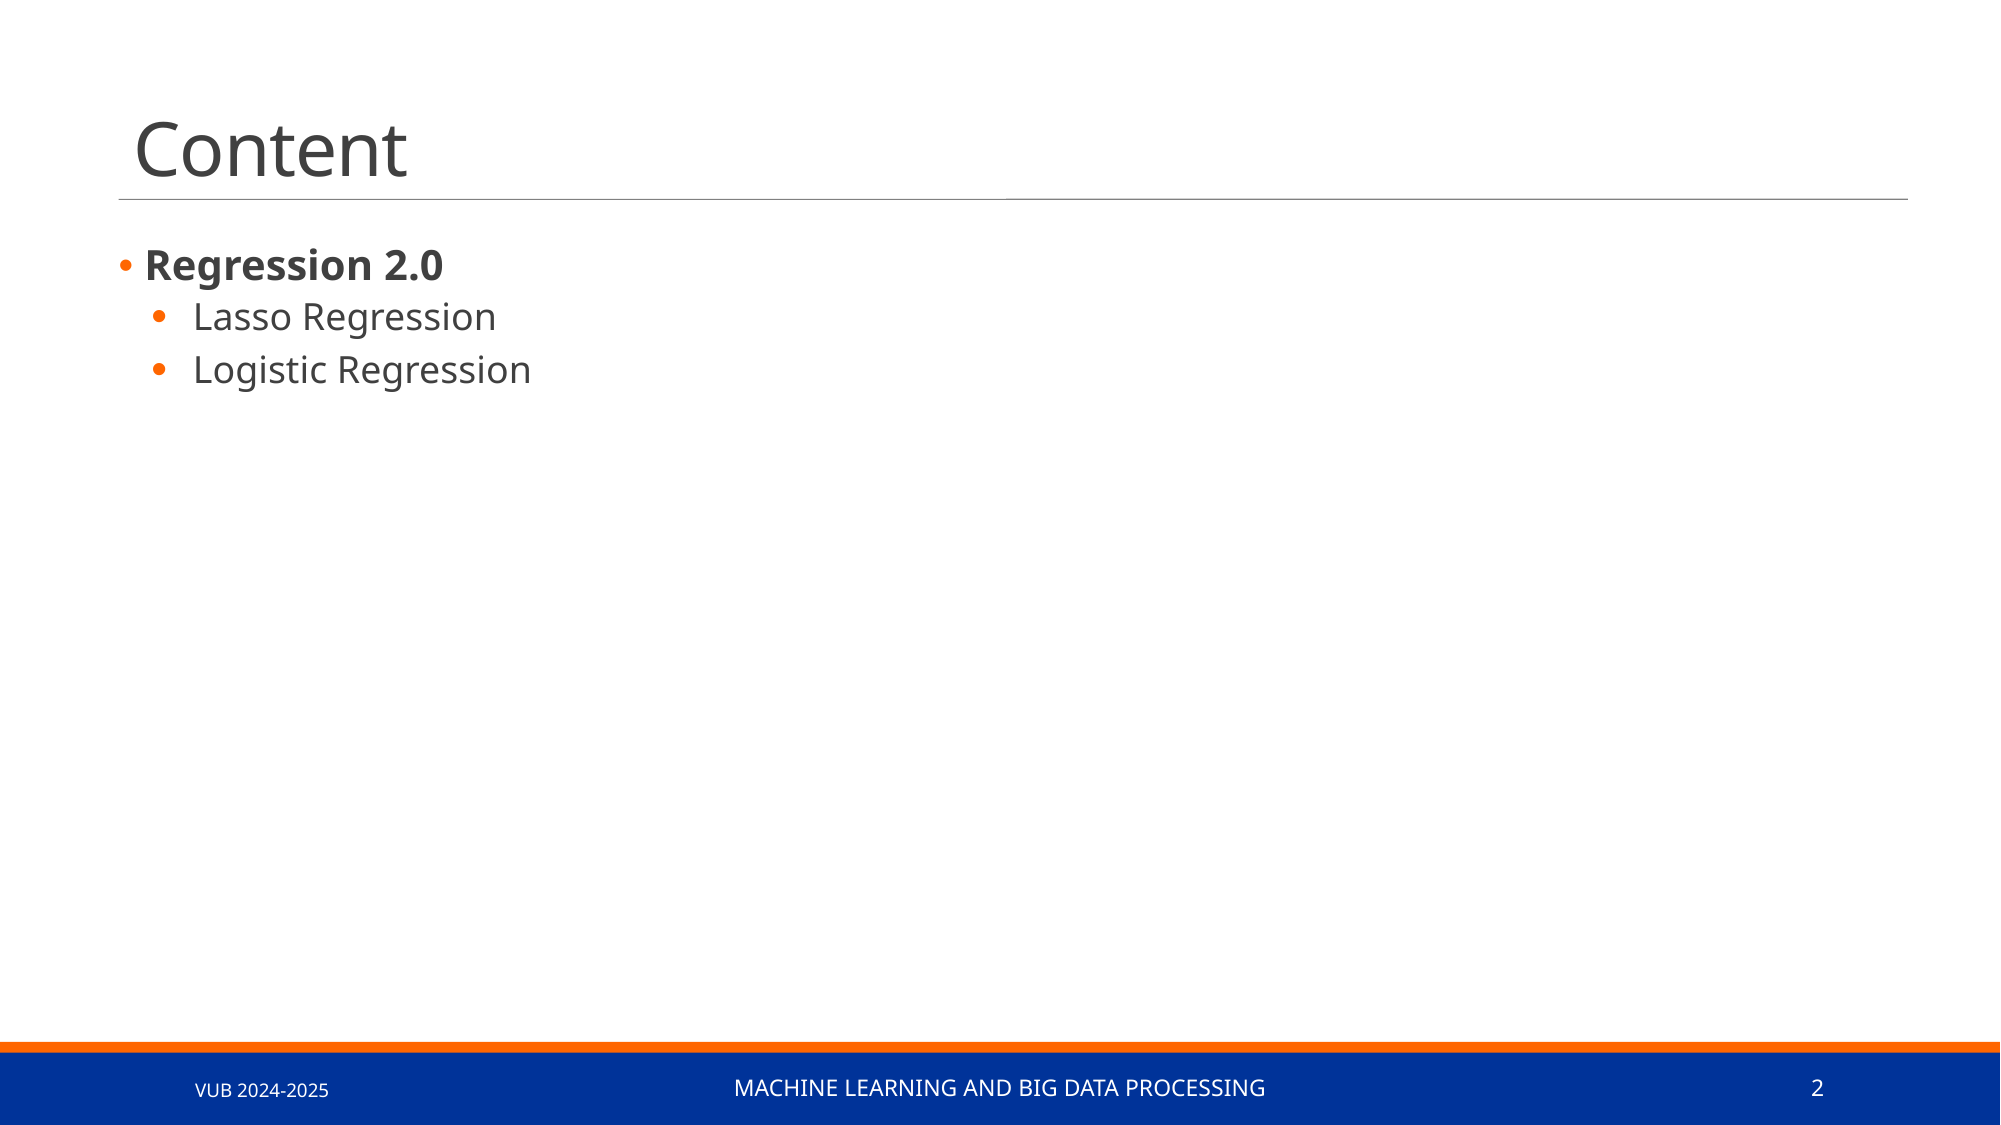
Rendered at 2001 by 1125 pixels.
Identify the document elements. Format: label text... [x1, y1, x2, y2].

slide_number VUB 2024-2025 [180, 1059, 605, 1120]
list Regression 2.0 Lasso Regression Logistic Regression [118, 237, 1908, 965]
footer Machine learning and big data processing [605, 1059, 1396, 1120]
slide_number 2 [1624, 1059, 1840, 1120]
title Content [118, 0, 1908, 200]
